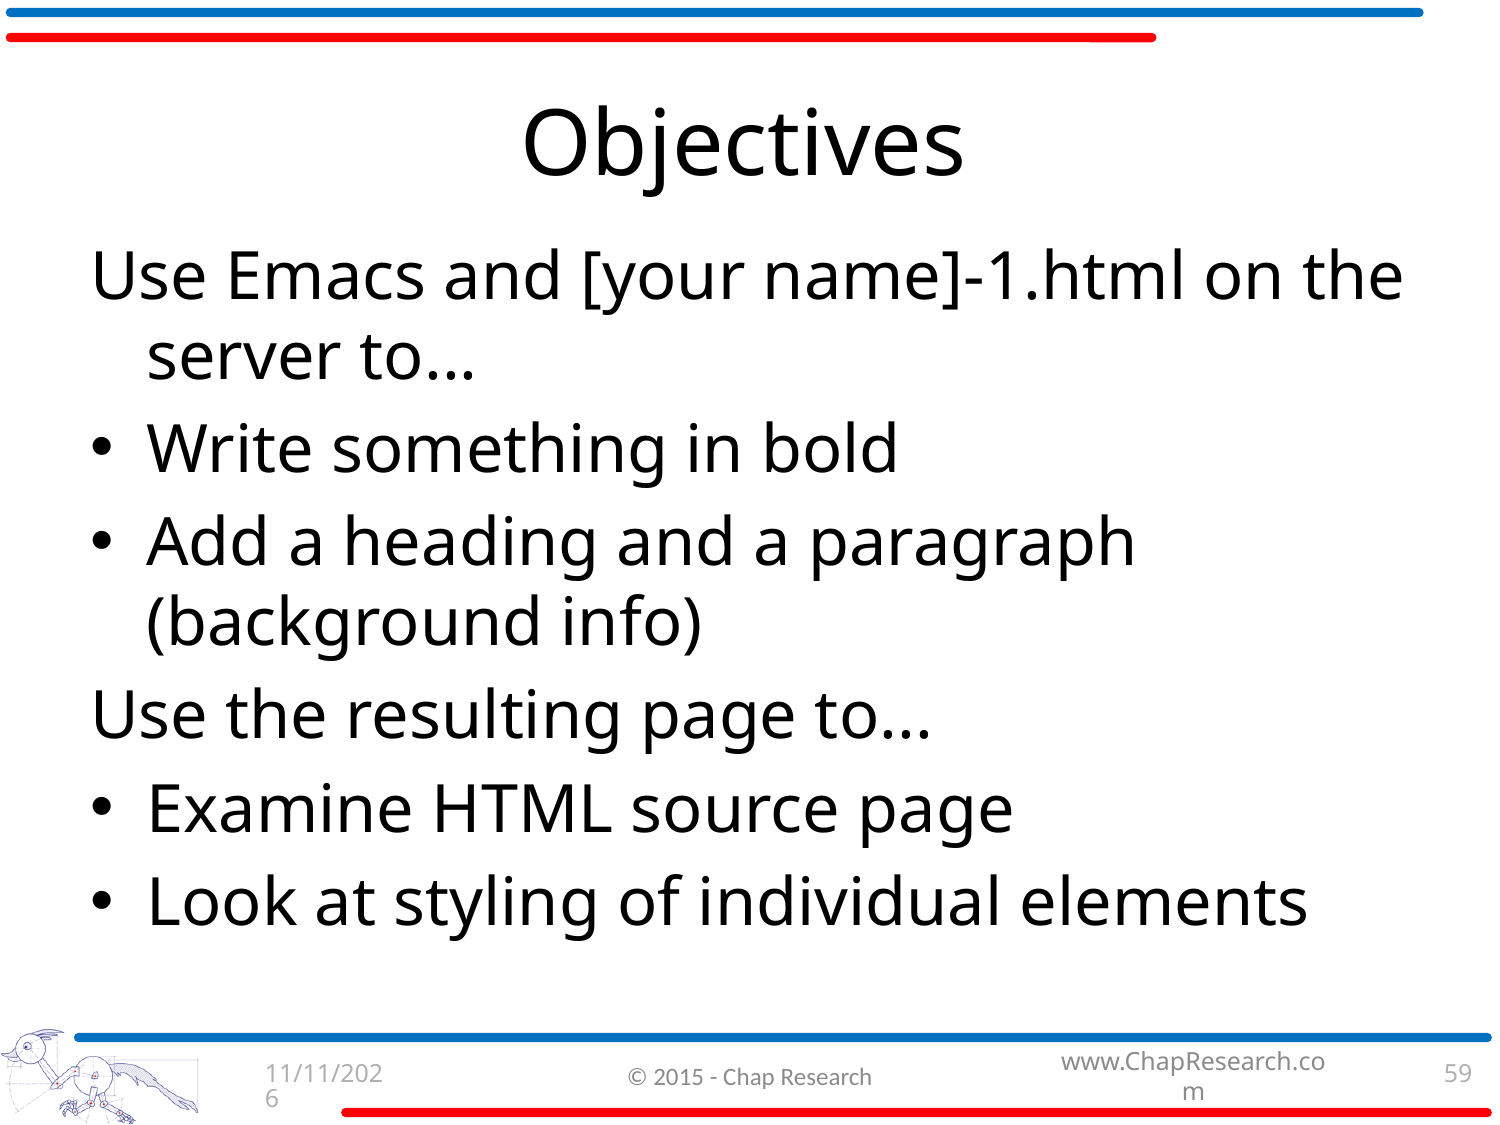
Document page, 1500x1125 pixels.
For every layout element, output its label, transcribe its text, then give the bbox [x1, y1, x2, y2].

list Use Emacs and [your name]-1.html on the server to... Write something in bold Add a heading and a paragraph (background info) Use the resulting page to... Examine HTML source page Look at styling of individual elements [74, 224, 1426, 1026]
slide_number 59 [1412, 1045, 1488, 1105]
footer © 2015 - Chap Research [512, 1045, 988, 1105]
title Objectives [24, 44, 1463, 233]
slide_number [249, 1045, 400, 1105]
picture [0, 1024, 199, 1125]
